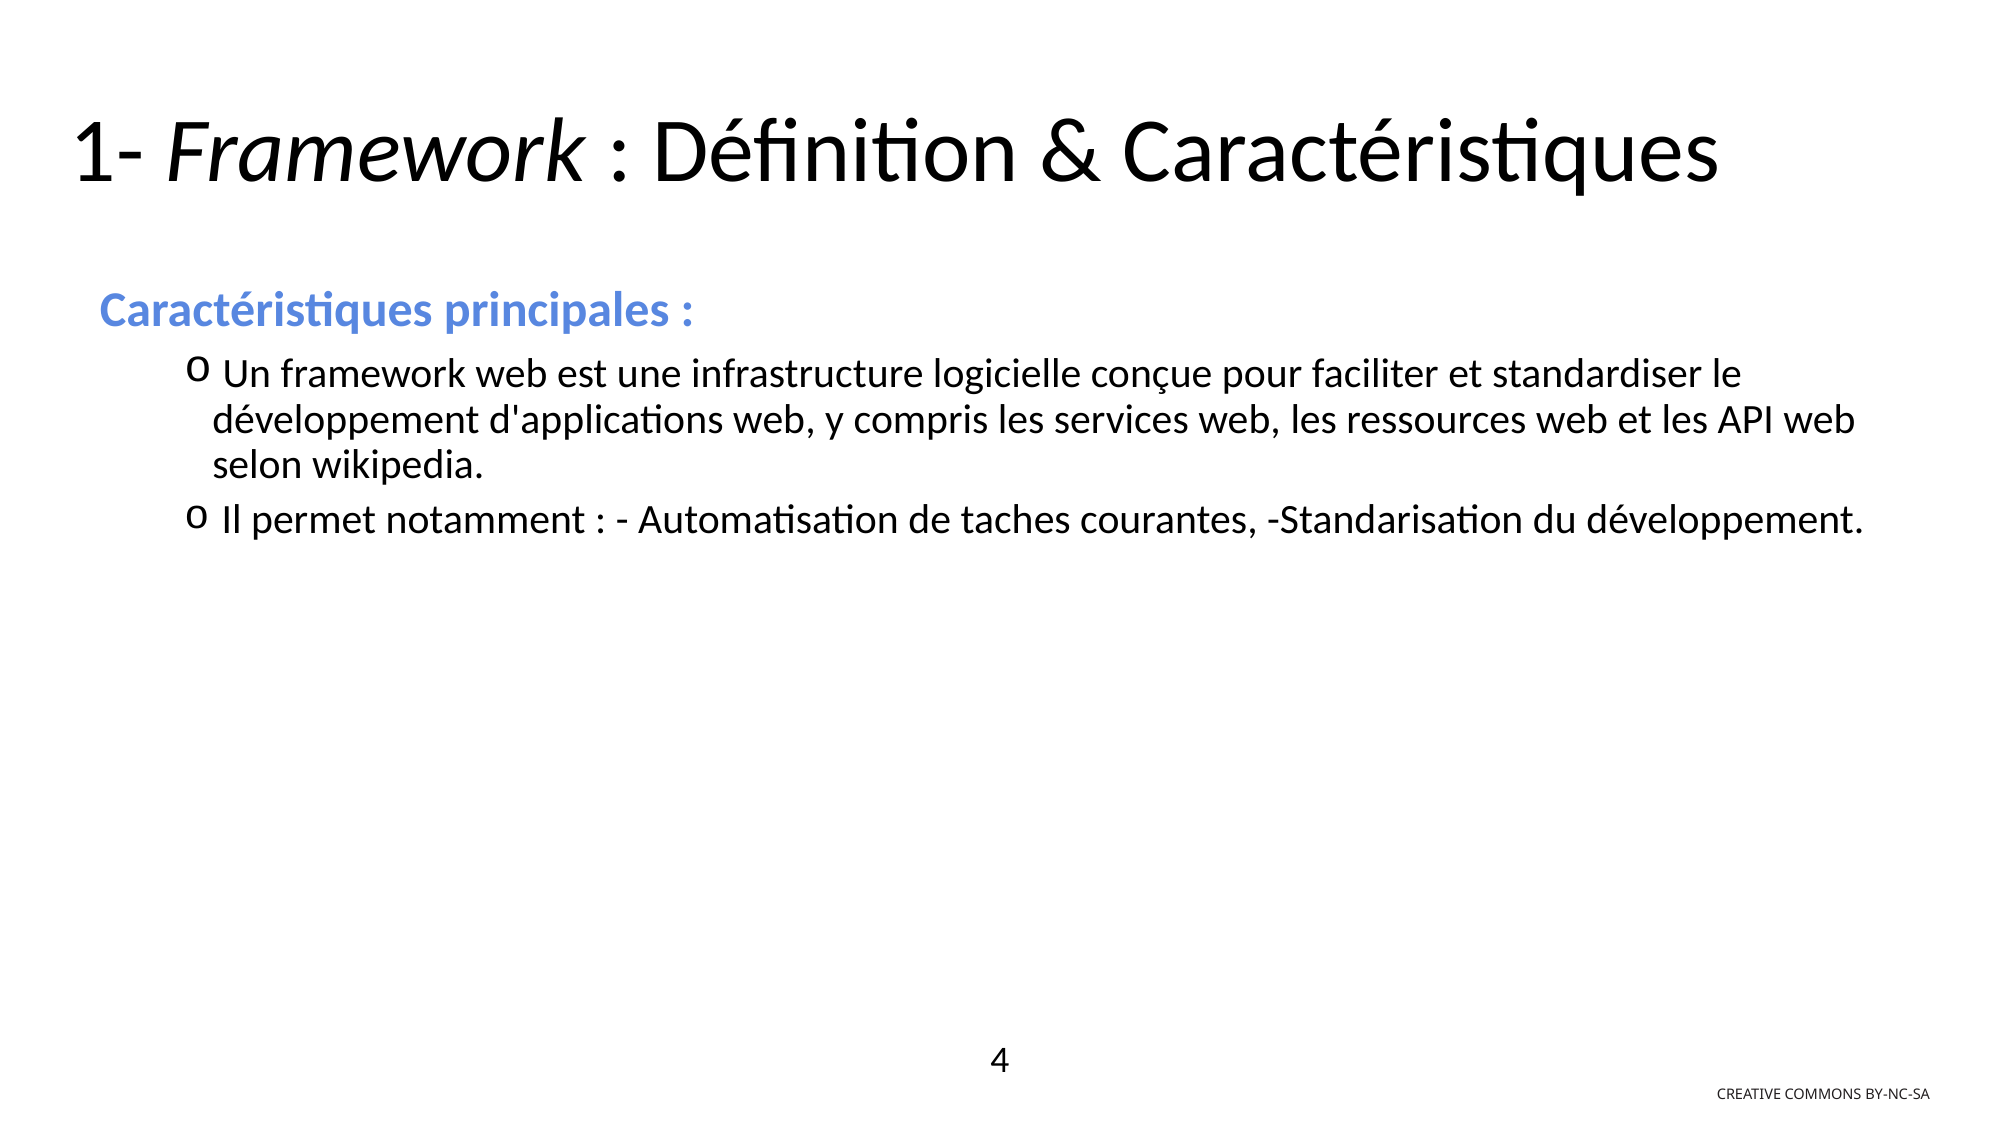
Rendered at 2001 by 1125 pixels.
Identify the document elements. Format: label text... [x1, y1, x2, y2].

title 1- Framework : Définition & Caractéristiques [54, 77, 1945, 226]
slide_number 4 [774, 1030, 1225, 1085]
list Caractéristiques principales : Un framework web est une infrastructure logicielle conçue pour faciliter et standardiser le développement d'applications web, y compris les services web, les ressources web et les API web selon wikipedia. Il permet notamment : - Automatisation de taches courantes, -Standarisation du développement. [84, 275, 1916, 1014]
footer CREATIVE COMMONS BY-NC-SA [1279, 1063, 1945, 1124]
